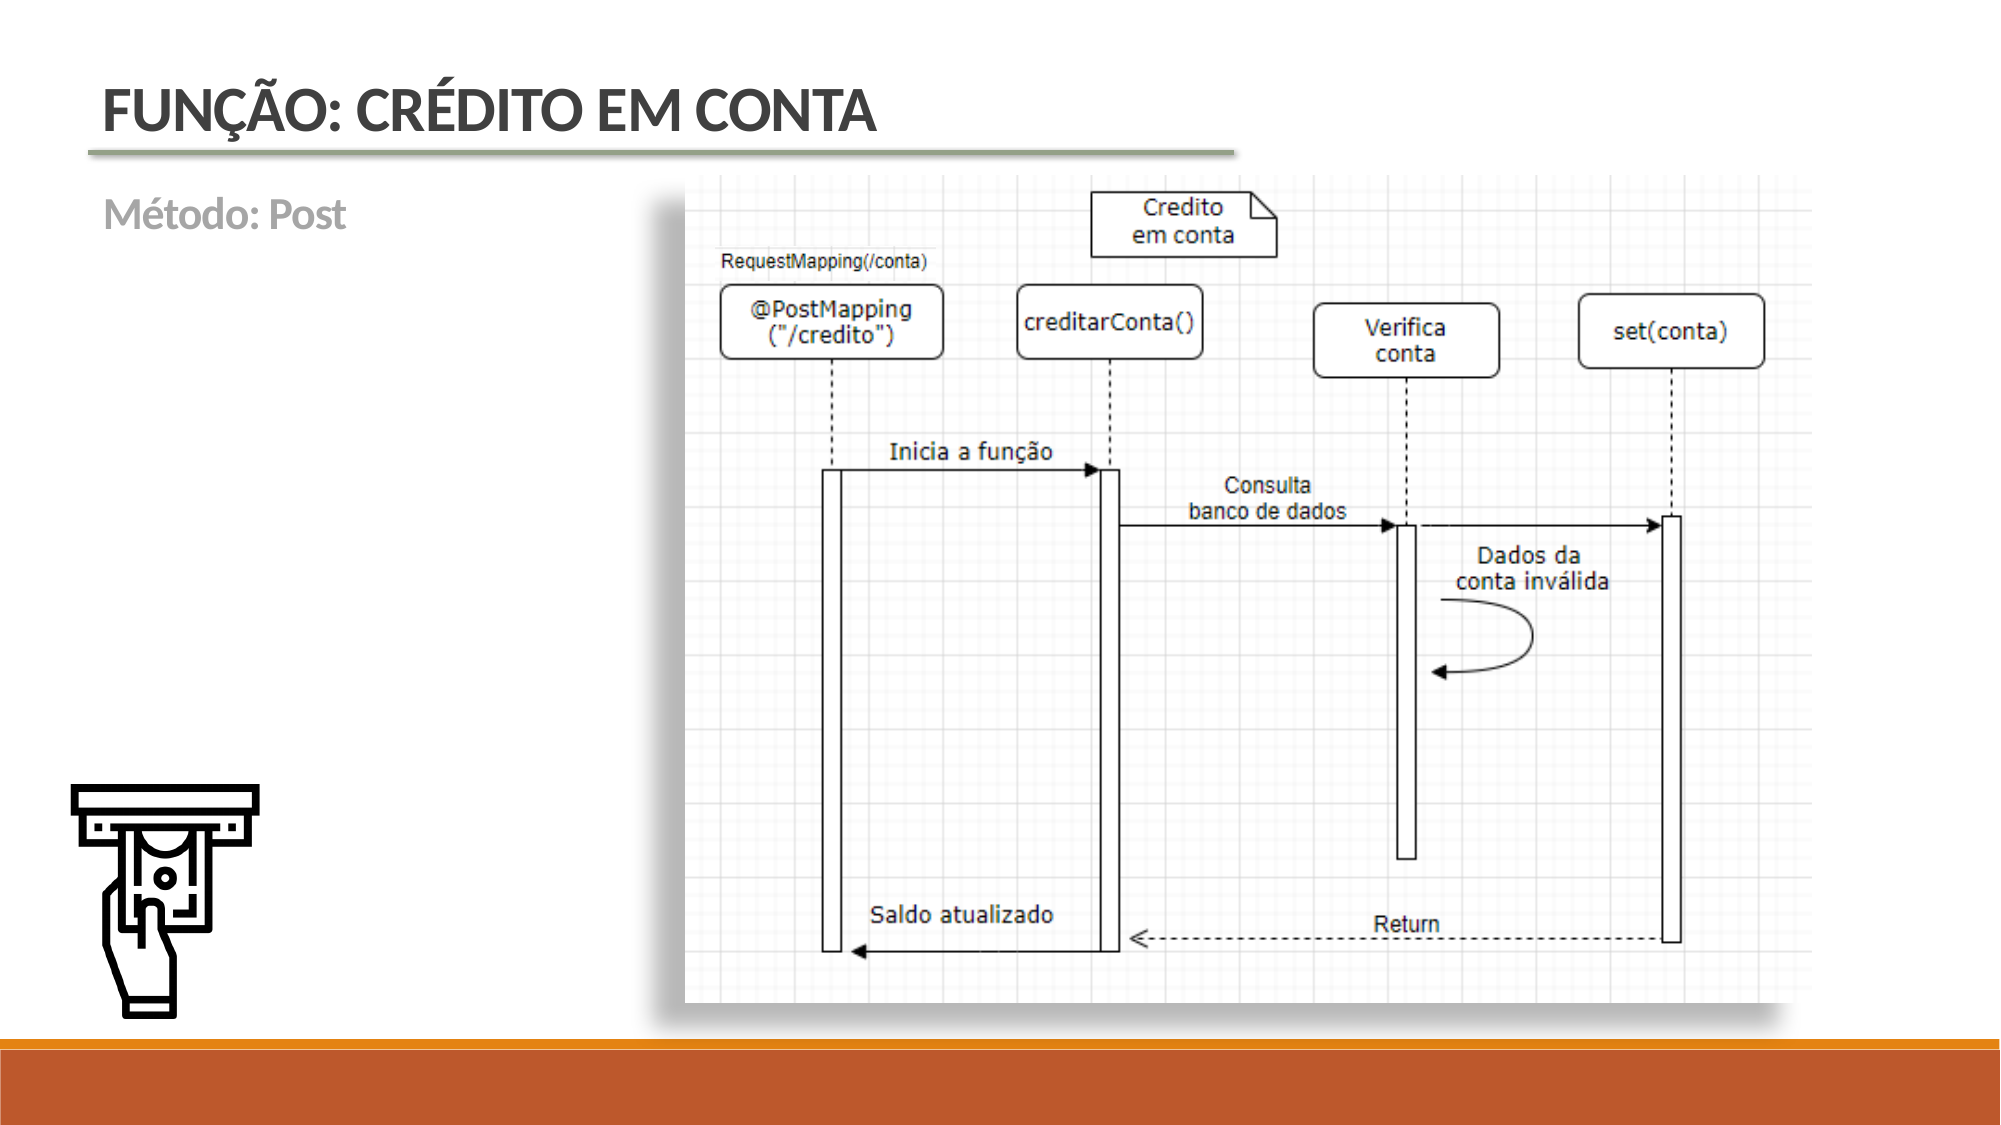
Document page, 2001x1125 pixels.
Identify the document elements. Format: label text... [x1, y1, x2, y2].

text_box Método: Post [87, 175, 684, 247]
picture [47, 783, 284, 1020]
picture [685, 174, 1813, 1004]
text_box FUNÇÃO: CRÉDITO EM CONTA [87, 0, 1343, 153]
